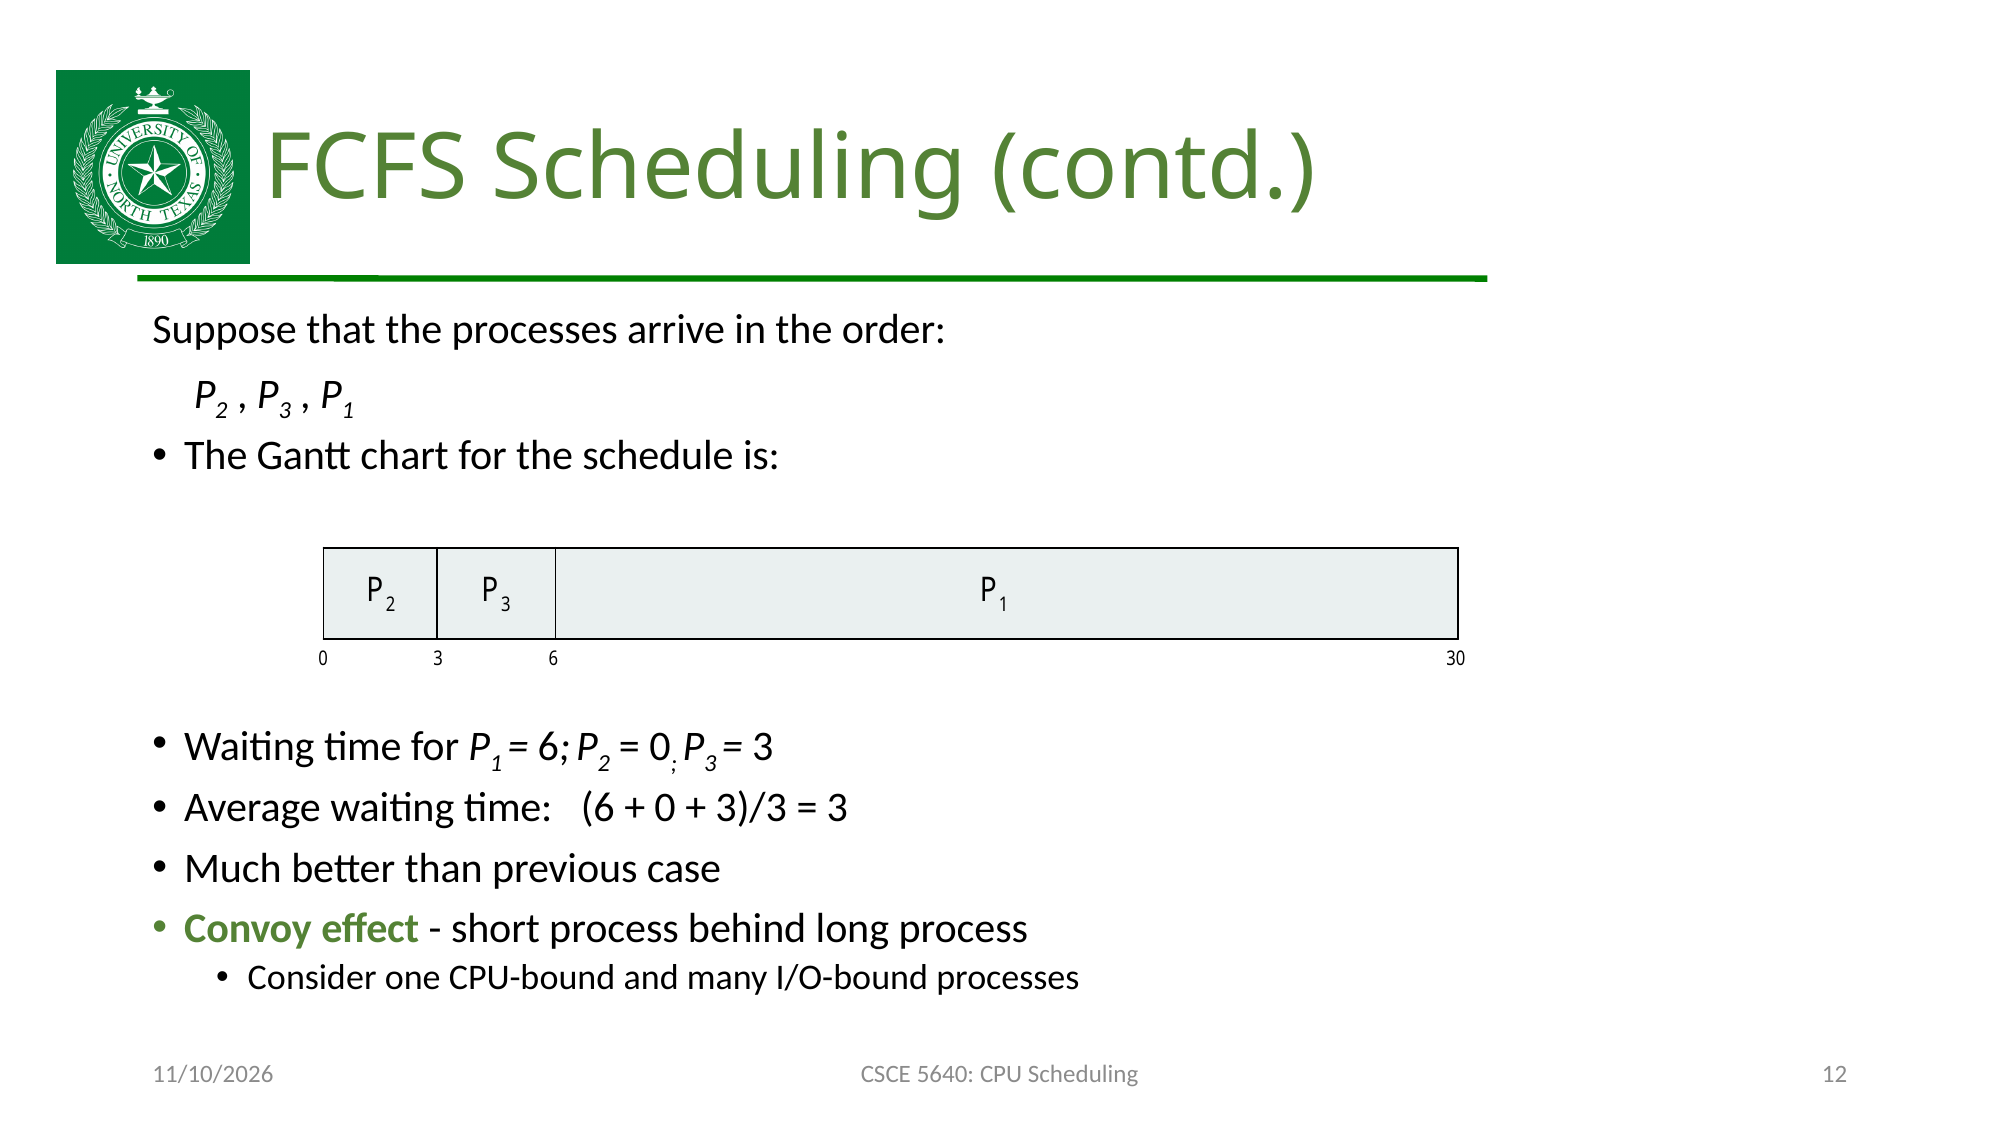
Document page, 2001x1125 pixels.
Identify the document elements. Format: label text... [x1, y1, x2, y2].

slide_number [137, 1042, 588, 1103]
picture [308, 540, 1478, 673]
list Suppose that the processes arrive in the order: P2 , P3 , P1 The Gantt chart for the schedule is: Waiting time for P1 = 6; P2 = 0; P3 = 3 Average waiting time: (6 + 0 + 3)/3 = 3 Much better than previous case Convoy effect - short process behind long process Consider one CPU-bound and many I/O-bound processes [137, 299, 1863, 1014]
picture [56, 70, 249, 264]
slide_number 12 [1412, 1042, 1863, 1103]
title FCFS Scheduling (contd.) [249, 59, 1863, 278]
footer CSCE 5640: CPU Scheduling [662, 1042, 1338, 1103]
